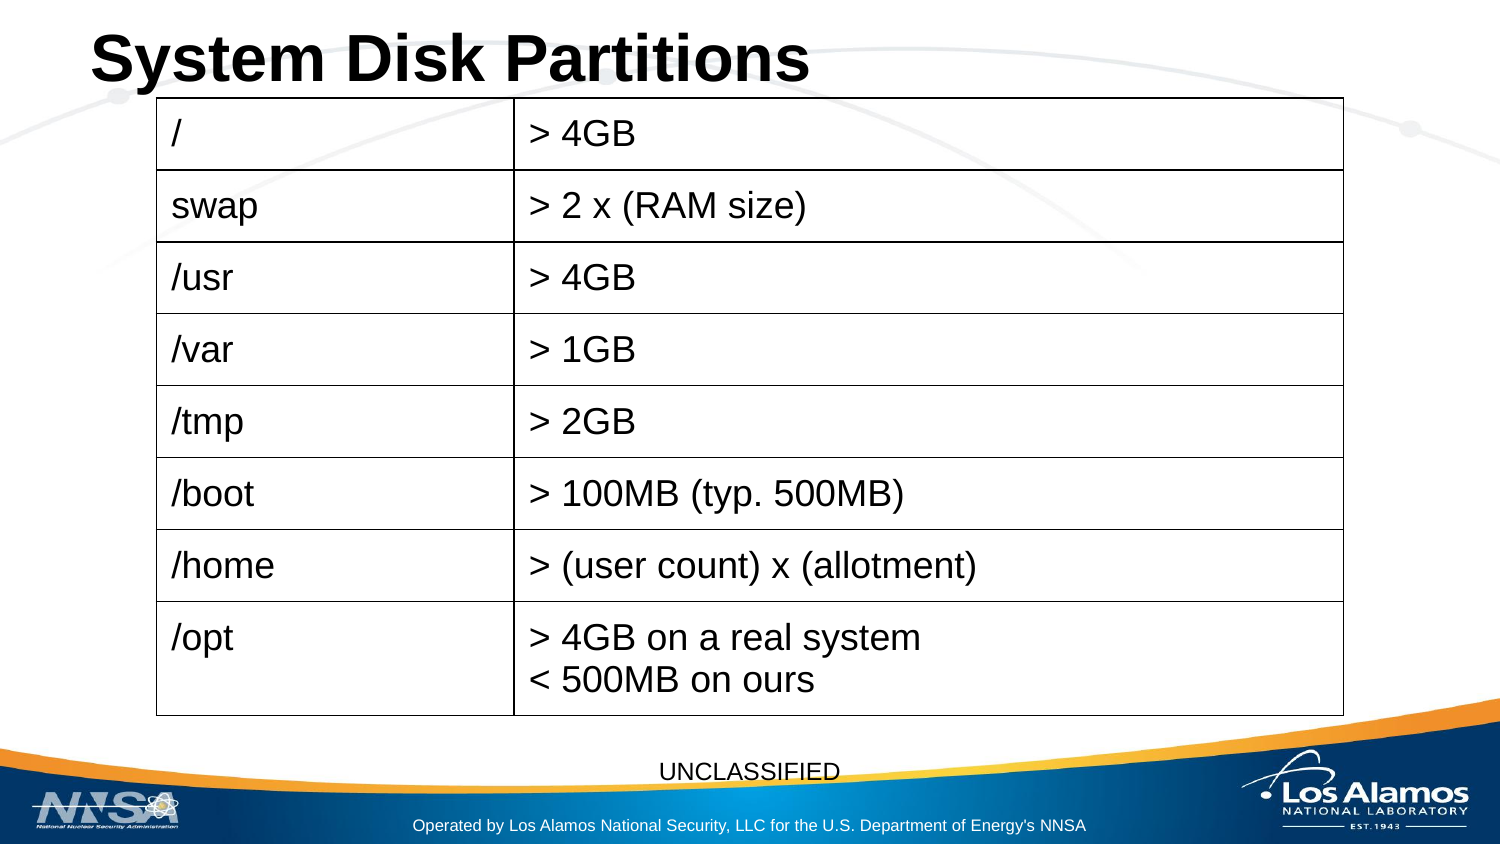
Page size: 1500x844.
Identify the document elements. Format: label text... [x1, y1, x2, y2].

picture [0, 0, 1500, 844]
table_cell > 4GB [515, 243, 1343, 313]
table_cell /usr [157, 243, 513, 313]
title System Disk Partitions [75, 0, 1425, 175]
table_header > 4GB [515, 99, 1343, 169]
table_cell /tmp [157, 386, 513, 457]
table_cell /var [157, 314, 513, 385]
table_cell > 100MB (typ. 500MB) [515, 458, 1343, 529]
table_cell /home [157, 530, 513, 601]
table_cell /boot [157, 458, 513, 529]
table_cell > 2 x (RAM size) [515, 171, 1343, 241]
table_header / [157, 99, 513, 169]
table_cell > 1GB [515, 314, 1343, 385]
table_cell > 2GB [515, 386, 1343, 457]
table_cell > (user count) x (allotment) [515, 530, 1343, 601]
table_cell > 4GB on a real system < 500MB on ours [515, 602, 1343, 715]
table_cell /opt [157, 602, 513, 715]
table_cell swap [157, 171, 513, 241]
